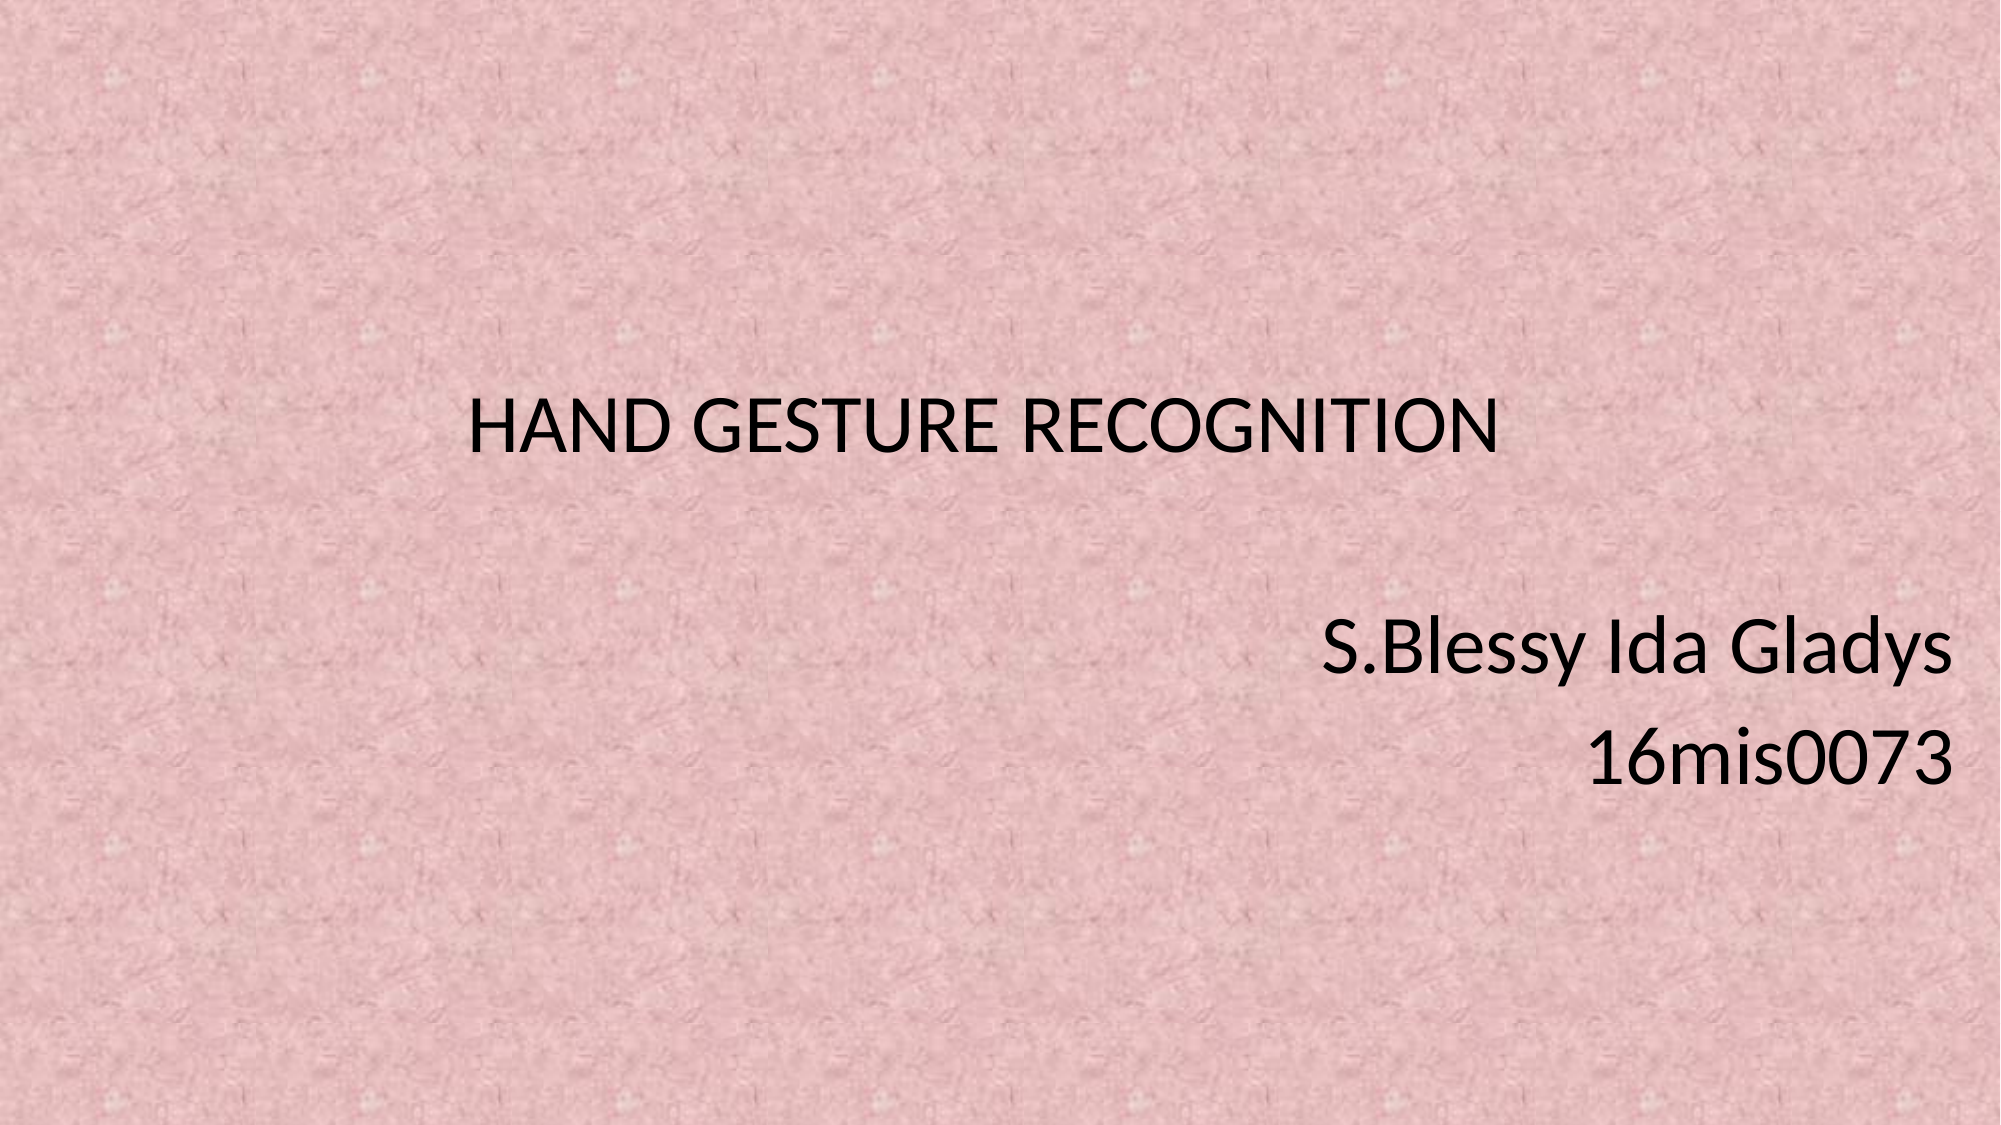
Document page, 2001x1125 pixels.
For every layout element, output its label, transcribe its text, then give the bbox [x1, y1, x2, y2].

picture [0, 0, 2001, 1125]
subtitle HAND GESTURE RECOGNITION S.Blessy Ida Gladys 16mis0073 [0, 372, 1970, 889]
